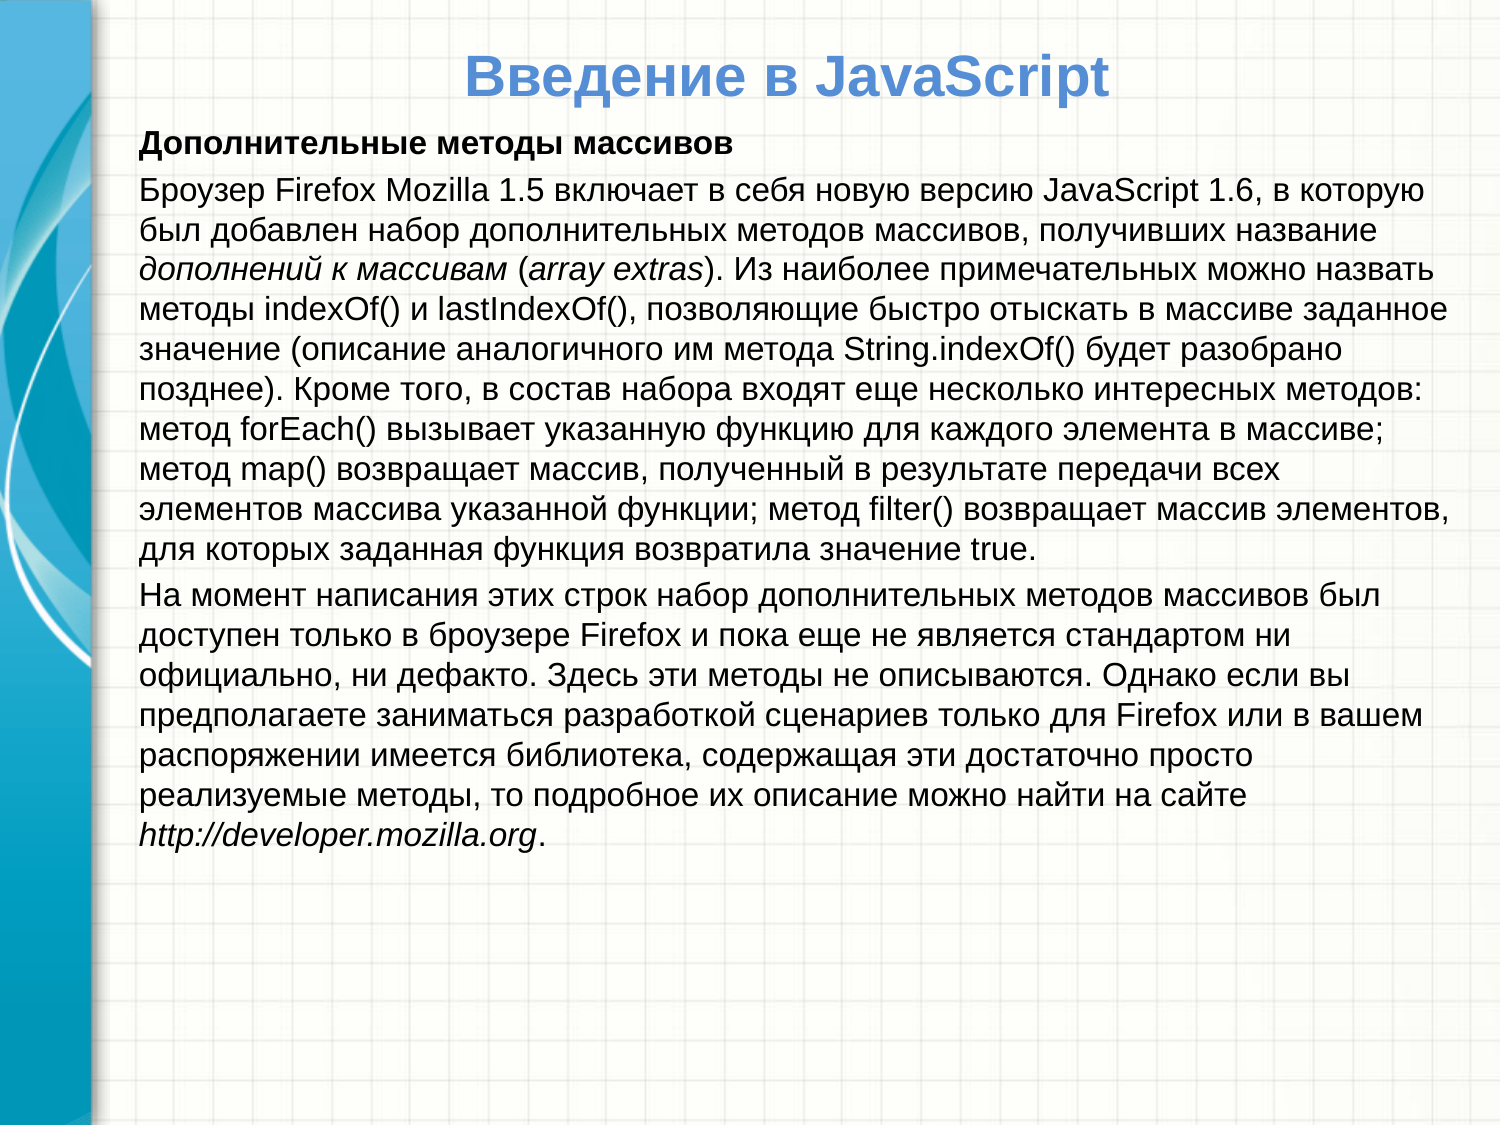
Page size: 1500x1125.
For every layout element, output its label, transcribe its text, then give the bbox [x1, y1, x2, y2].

picture [0, 0, 1500, 1125]
list Дополнительные методы массивов Броузер Firefox Mozilla 1.5 включает в себя новую версию JavaScript 1.6, в которую был добавлен набор дополнительных методов массивов, получивших название дополнений к массивам (array extras). Из наиболее примечательных можно назвать методы indexOf() и lastIndexOf(), позволяющие быстро отыскать в массиве заданное значение (описание аналогичного им метода String.indexOf() будет разобрано позднее). Кроме того, в состав набора входят еще несколько интересных методов: метод forEach() вызывает указанную функцию для каждого элемента в массиве; метод map() возвращает массив, полученный в результате передачи всех элементов массива указанной функции; метод filter() возвращает массив элементов, для которых заданная функция возвратила значение true. На момент написания этих строк набор дополнительных методов массивов был доступен только в броузере Firefox и пока еще не является стандартом ни официально, ни дефакто. Здесь эти методы не описываются. Однако если вы предполагаете заниматься разработкой сценариев только для Firefox или в вашем распоряжении имеется библиотека, содержащая эти достаточно просто реализуемые методы, то подробное их описание можно найти на сайте http://developer.mozilla.org. [123, 113, 1471, 1059]
title Введение в JavaScript [125, 44, 1450, 102]
